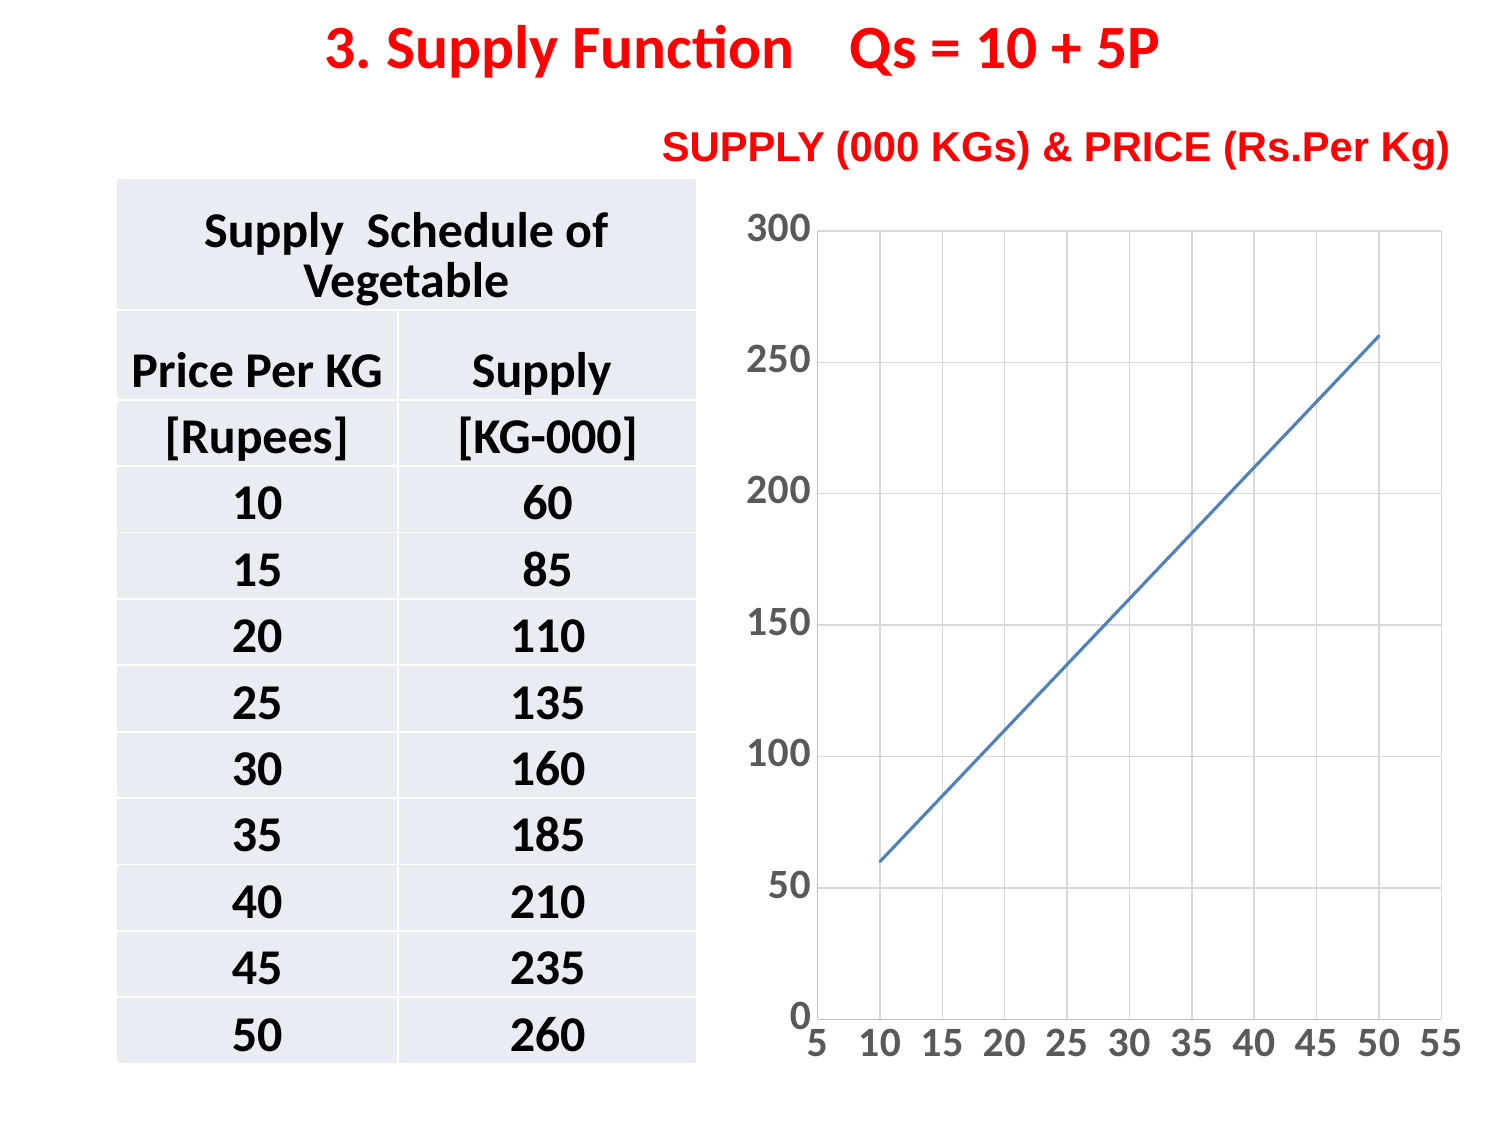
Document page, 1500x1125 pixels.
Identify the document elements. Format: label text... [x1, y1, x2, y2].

table_cell 10 [117, 467, 397, 532]
text_box SUPPLY (000 KGs) & PRICE (Rs.Per Kg) [612, 112, 1500, 178]
table_cell 235 [399, 932, 696, 996]
table_cell 210 [399, 865, 696, 930]
table_cell 25 [117, 666, 397, 731]
table_header Supply Schedule of Vegetable [117, 179, 696, 309]
table_cell [Rupees] [117, 401, 397, 465]
title 3. Supply Function Qs = 10 + 5P [75, 0, 1425, 163]
table_cell 45 [117, 932, 397, 996]
table_cell 135 [399, 666, 696, 731]
table_cell 35 [117, 799, 397, 864]
table_cell 20 [117, 600, 397, 664]
table_cell 110 [399, 600, 696, 664]
table_cell 50 [117, 998, 397, 1063]
table_cell 30 [117, 733, 397, 797]
table_cell 160 [399, 733, 696, 797]
table_cell 85 [399, 533, 696, 598]
table_cell 260 [399, 998, 696, 1063]
table_cell 40 [117, 865, 397, 930]
table_cell [KG-000] [399, 401, 696, 465]
table_cell Supply [399, 311, 696, 399]
table_cell 60 [399, 467, 696, 532]
table_cell 185 [399, 799, 696, 864]
chart [712, 177, 1476, 1101]
table_cell Price Per KG [117, 311, 397, 399]
table_cell 15 [117, 533, 397, 598]
